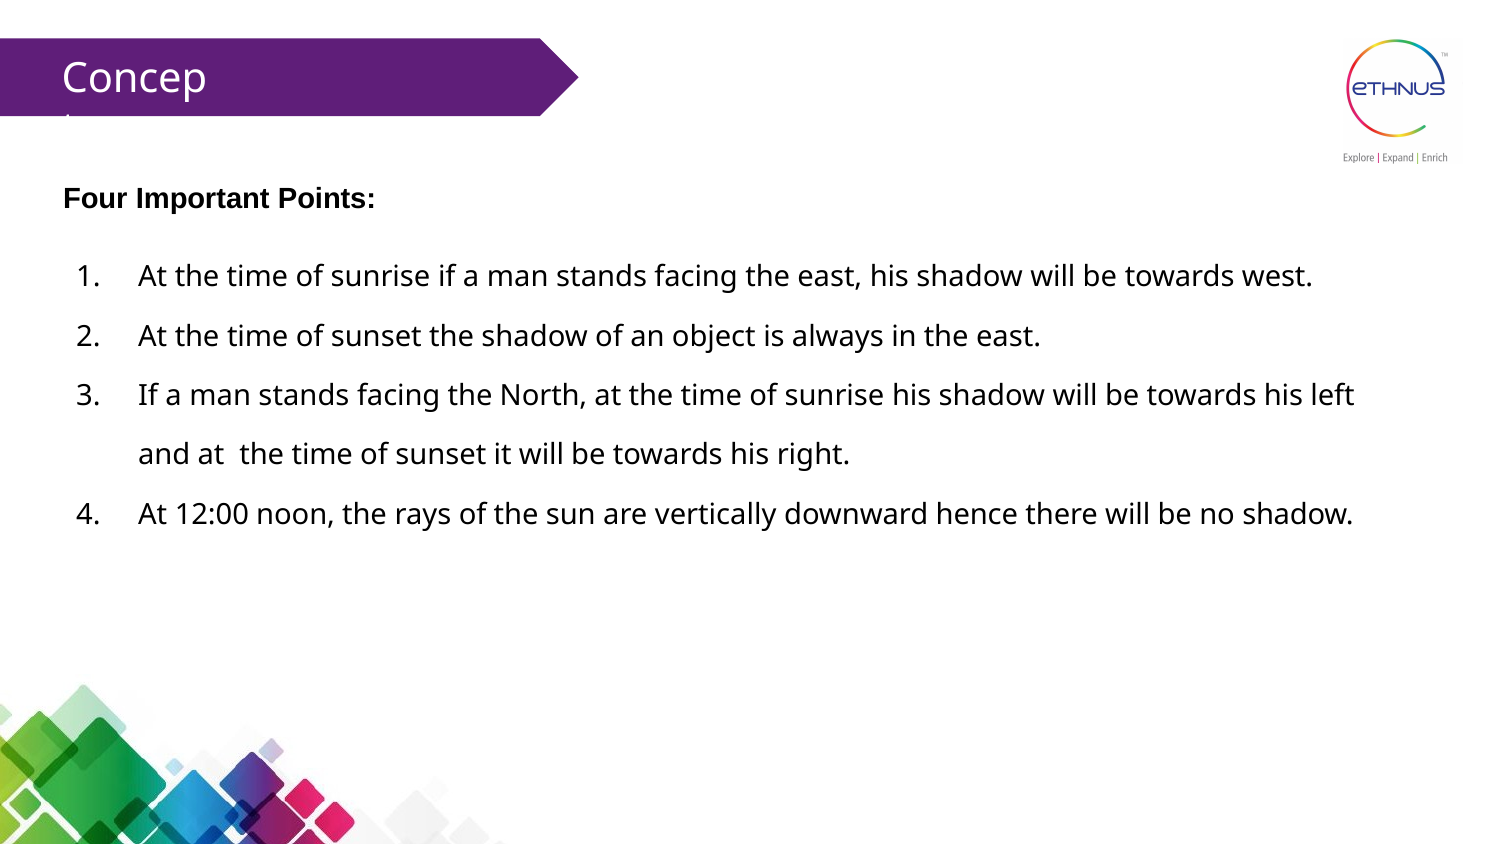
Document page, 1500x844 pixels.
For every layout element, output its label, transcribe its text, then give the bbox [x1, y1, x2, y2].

picture [0, 674, 511, 844]
picture [1343, 38, 1463, 164]
text_box [63, 163, 1389, 680]
title Concept [59, 48, 219, 192]
text_box Four Important Points: At the time of sunrise if a man stands facing the east, his shadow will be towards west. At the time of sunset the shadow of an object is always in the east. If a man stands facing the North, at the time of sunrise his shadow will be towards his left and at the time of sunset it will be towards his right. At 12:00 noon, the rays of the sun are vertically downward hence there will be no shadow. [61, 177, 1374, 530]
